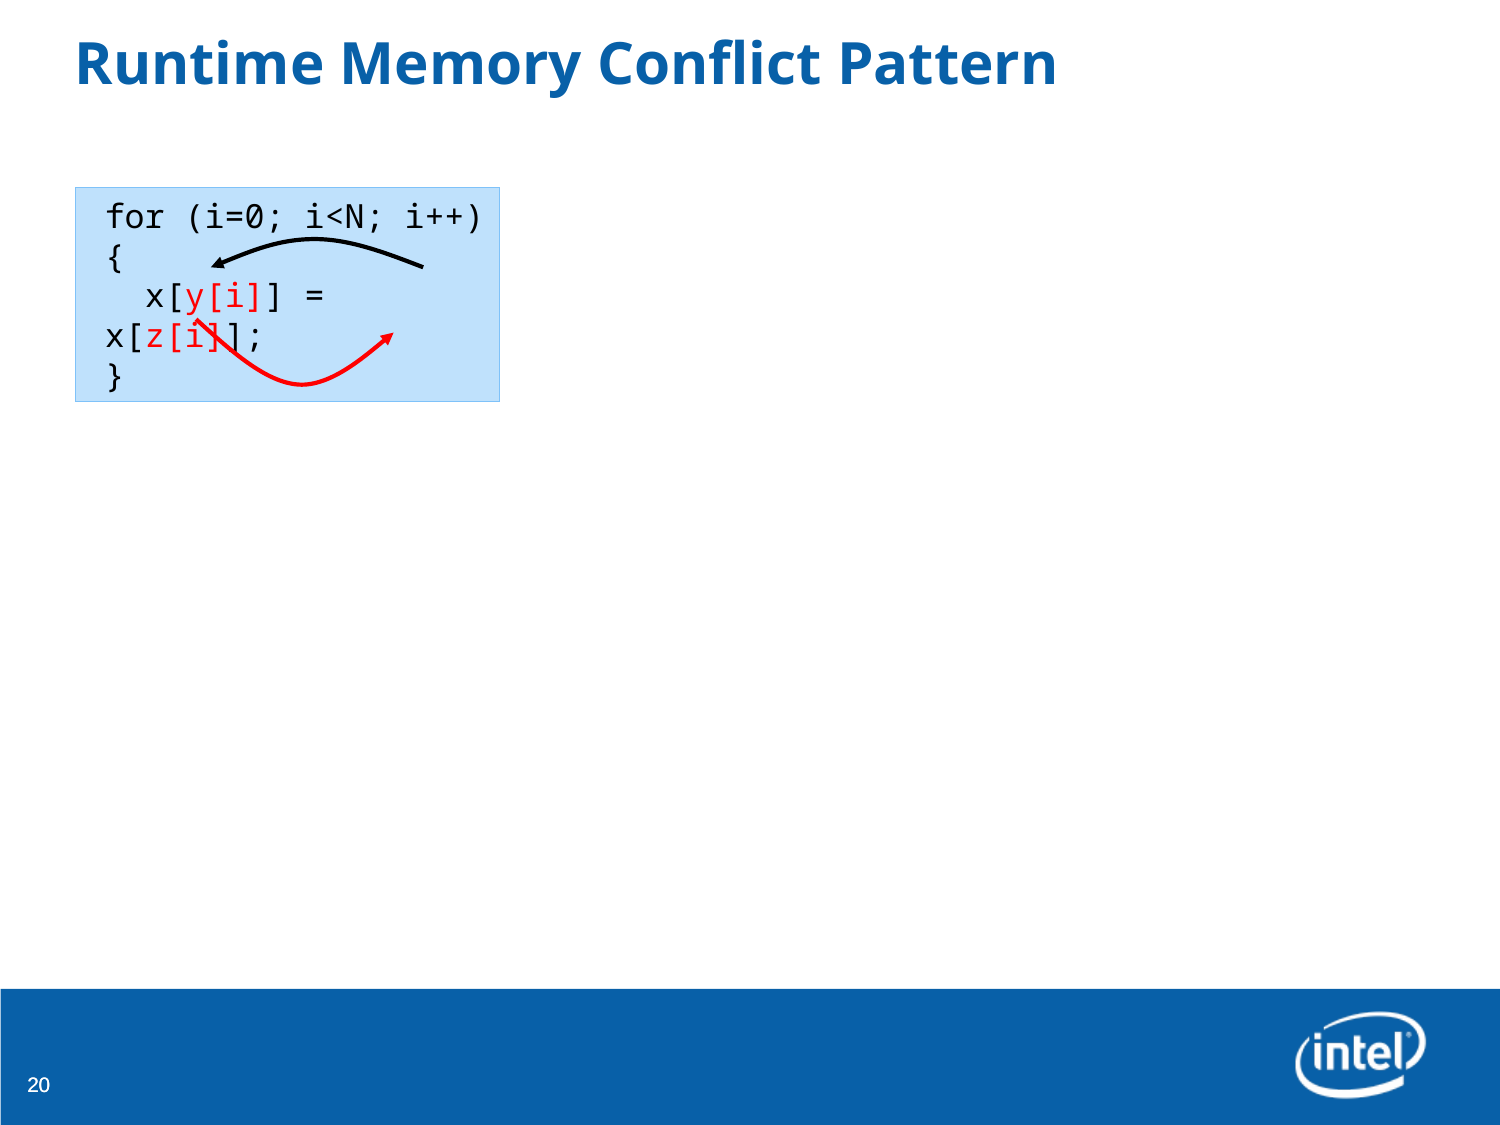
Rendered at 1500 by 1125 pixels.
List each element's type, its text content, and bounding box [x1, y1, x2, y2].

text_box for (i=0; i<N; i++) { x[y[i]] = x[z[i]]; } [75, 187, 500, 402]
text_box [210, 238, 424, 269]
title Runtime Memory Conflict Pattern [74, 25, 1427, 173]
text_box [195, 319, 394, 385]
picture [1294, 1011, 1428, 1101]
